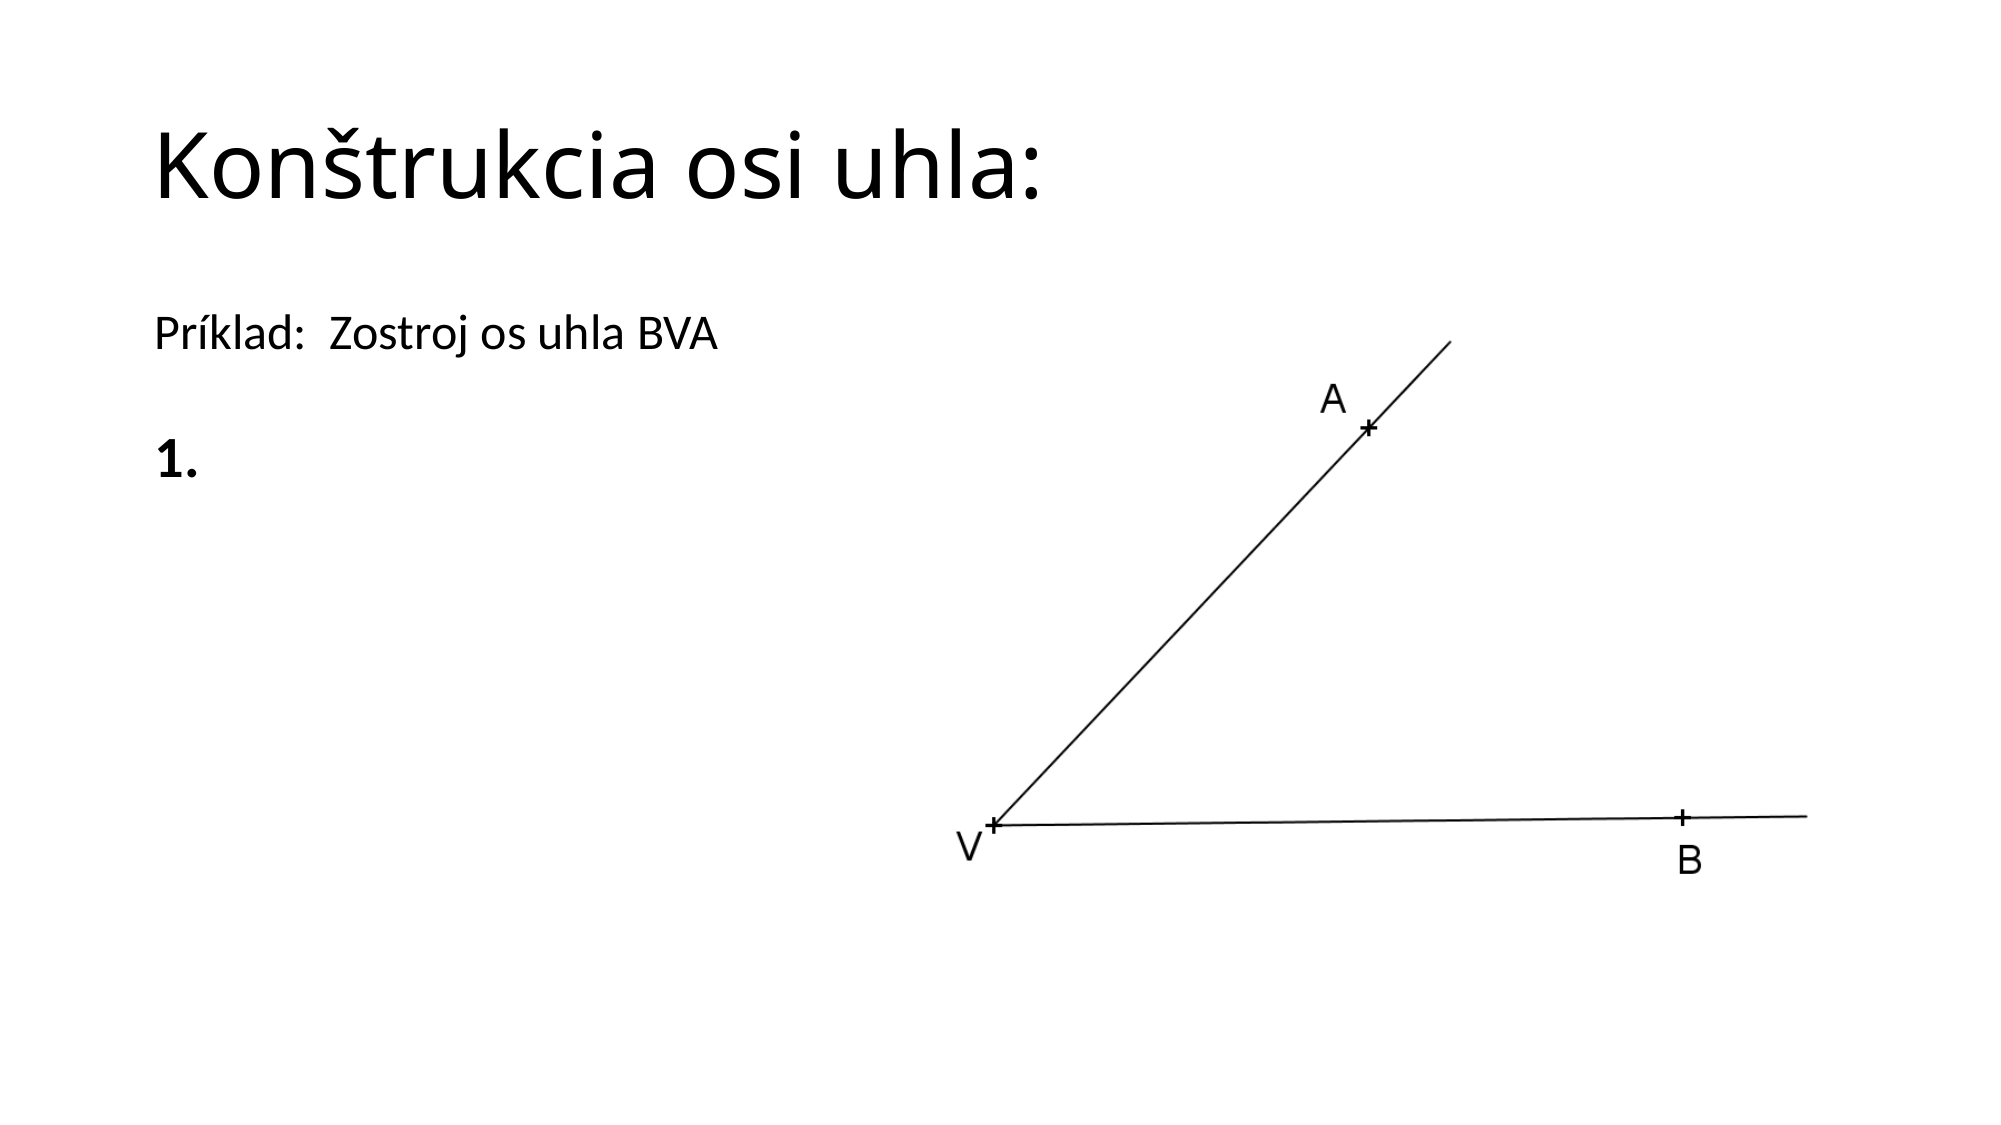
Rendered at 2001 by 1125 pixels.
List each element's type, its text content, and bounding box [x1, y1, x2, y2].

title Konštrukcia osi uhla: [137, 59, 1863, 278]
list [793, 277, 1888, 992]
